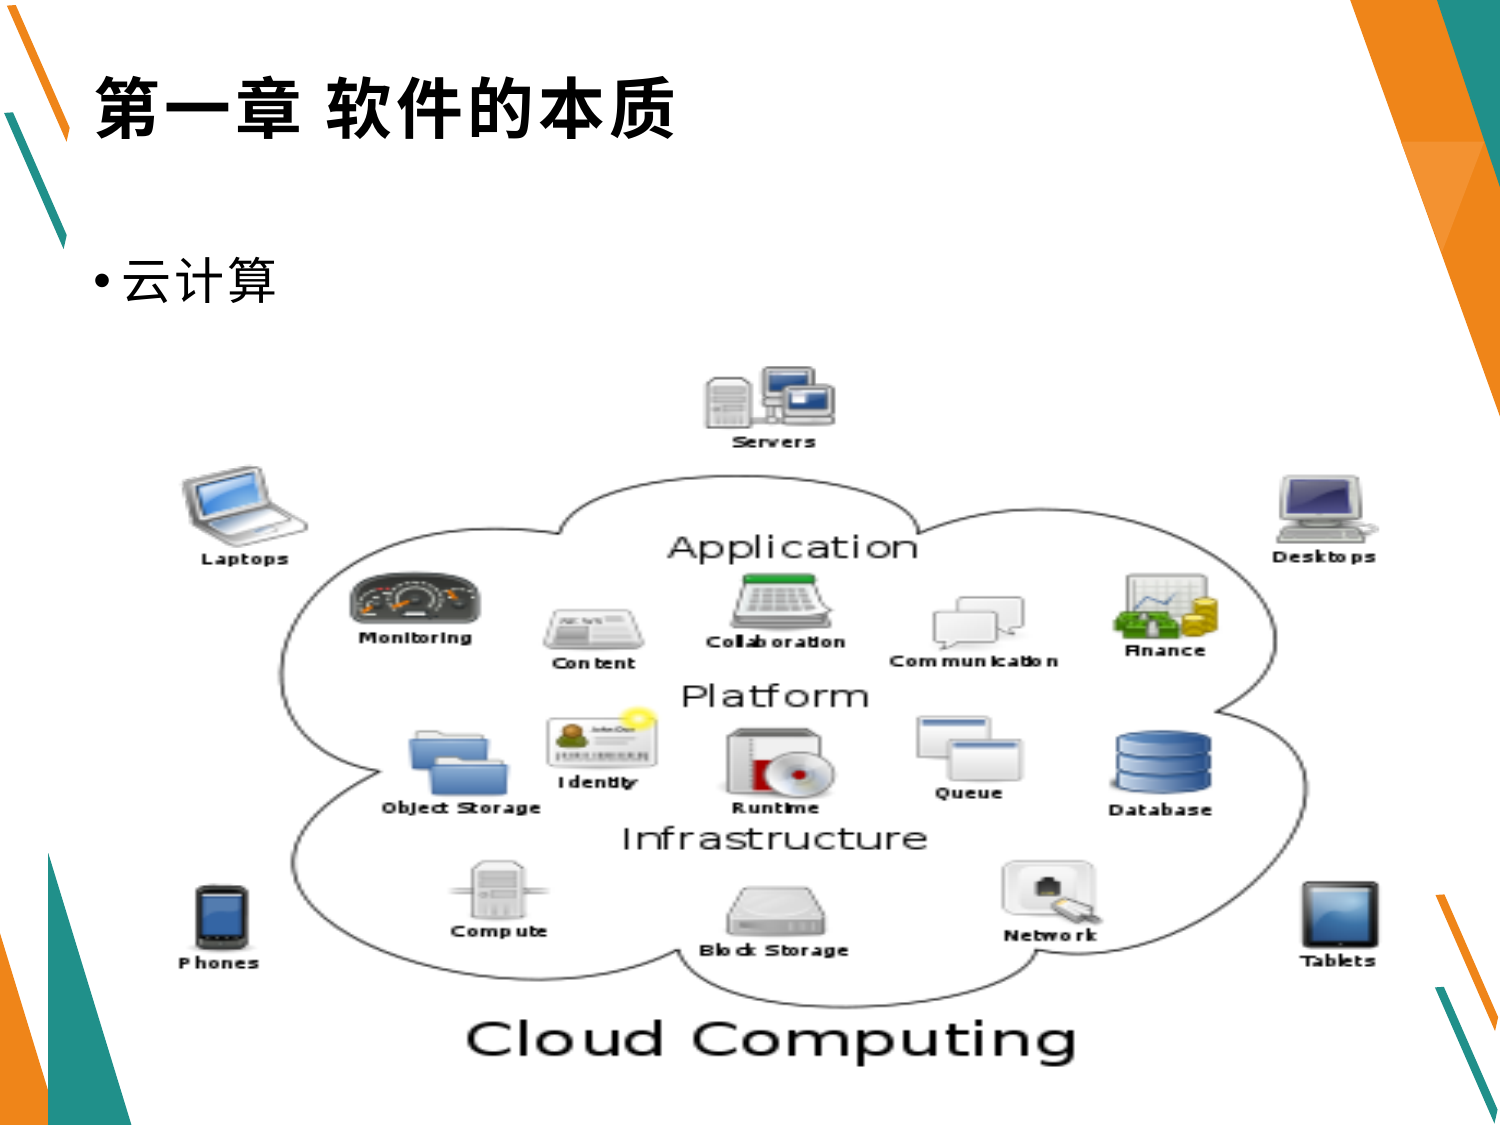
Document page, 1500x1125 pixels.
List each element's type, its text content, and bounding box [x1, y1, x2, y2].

title 第一章 软件的本质 [76, 60, 1424, 203]
list 云计算 [76, 231, 1424, 1035]
picture [125, 331, 1435, 1102]
